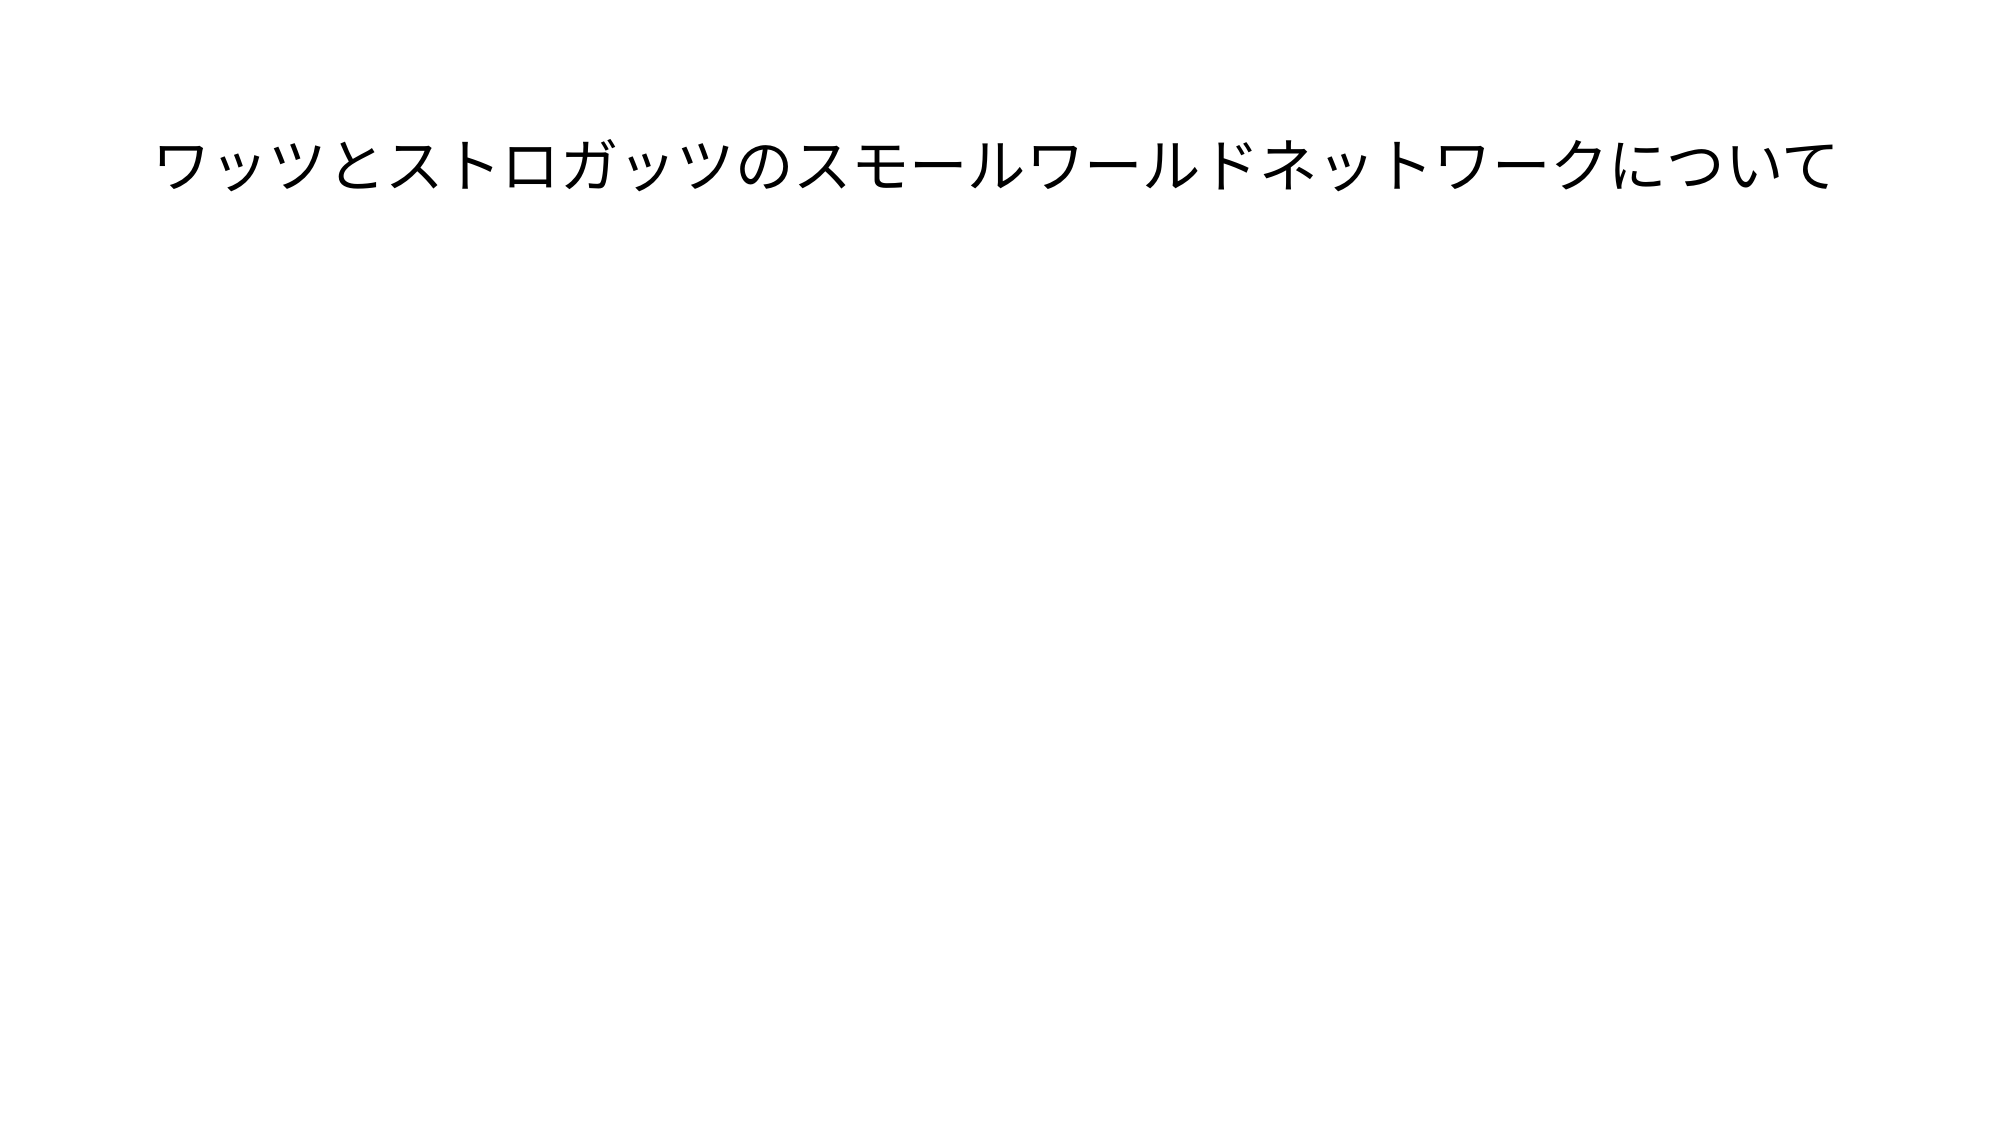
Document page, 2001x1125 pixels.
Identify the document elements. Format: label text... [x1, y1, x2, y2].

title ワッツとストロガッツのスモールワールドネットワークについて [137, 59, 1863, 278]
